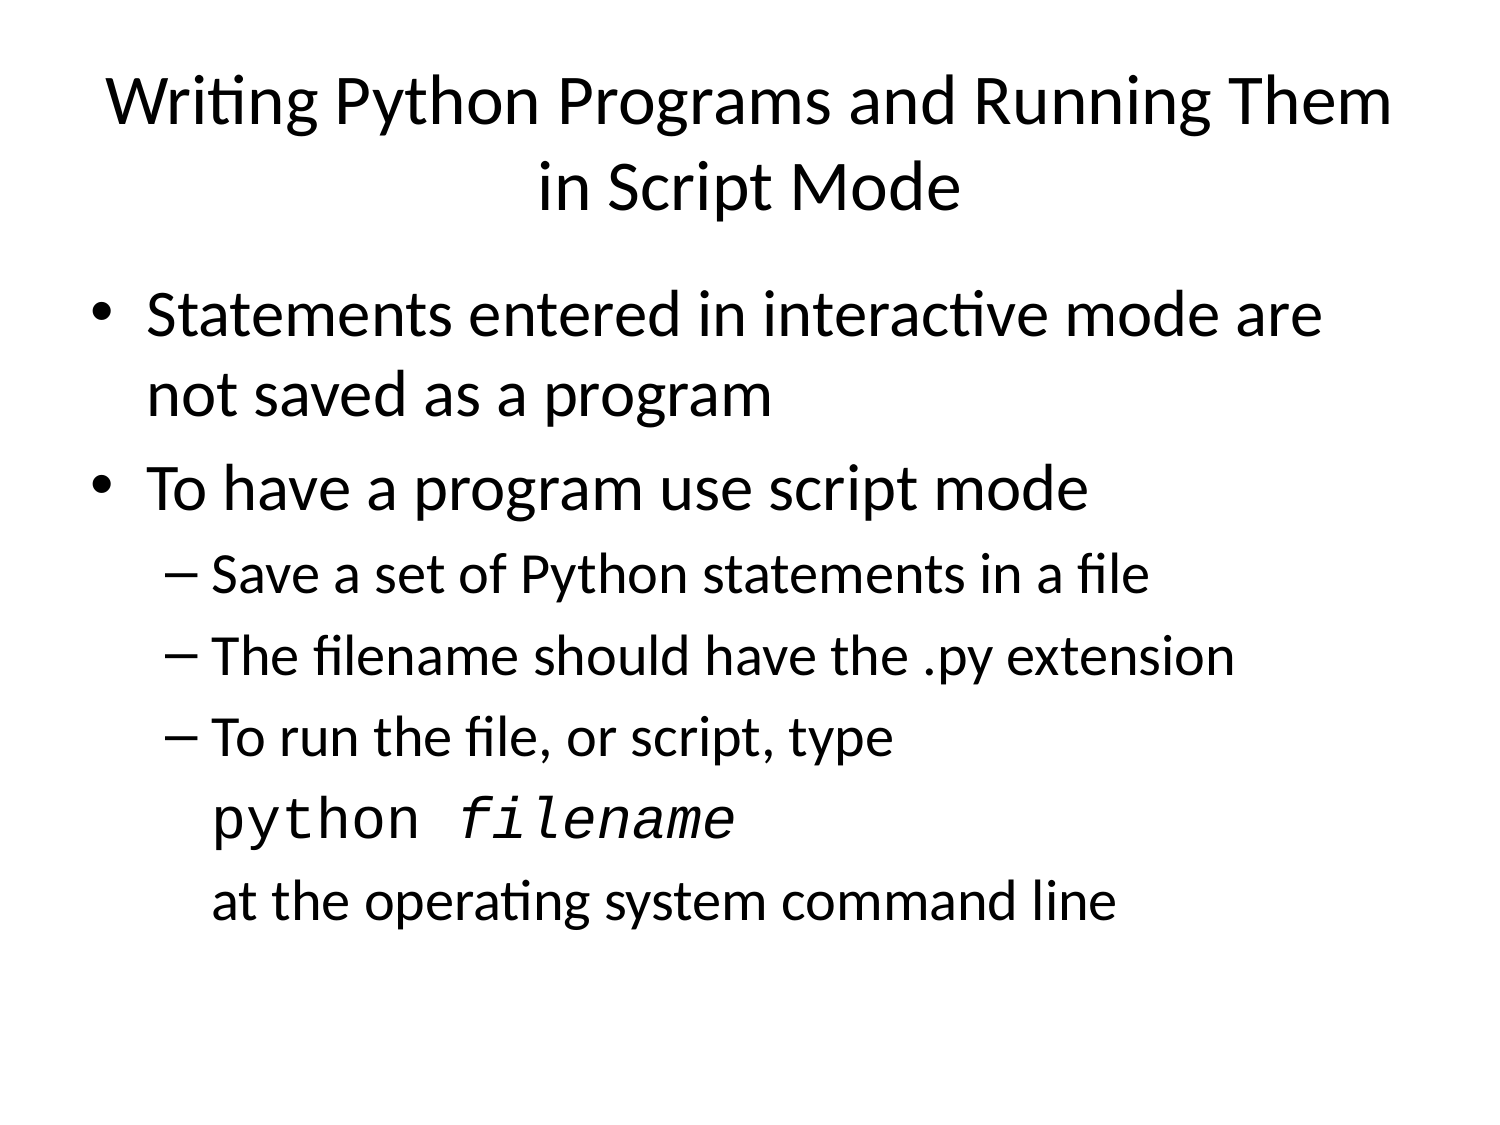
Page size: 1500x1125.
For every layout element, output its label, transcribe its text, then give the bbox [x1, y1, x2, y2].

title Writing Python Programs and Running Them in Script Mode [75, 45, 1425, 233]
list Statements entered in interactive mode are not saved as a program To have a program use script mode Save a set of Python statements in a file The filename should have the .py extension To run the file, or script, type python filename at the operating system command line [75, 262, 1425, 1005]
